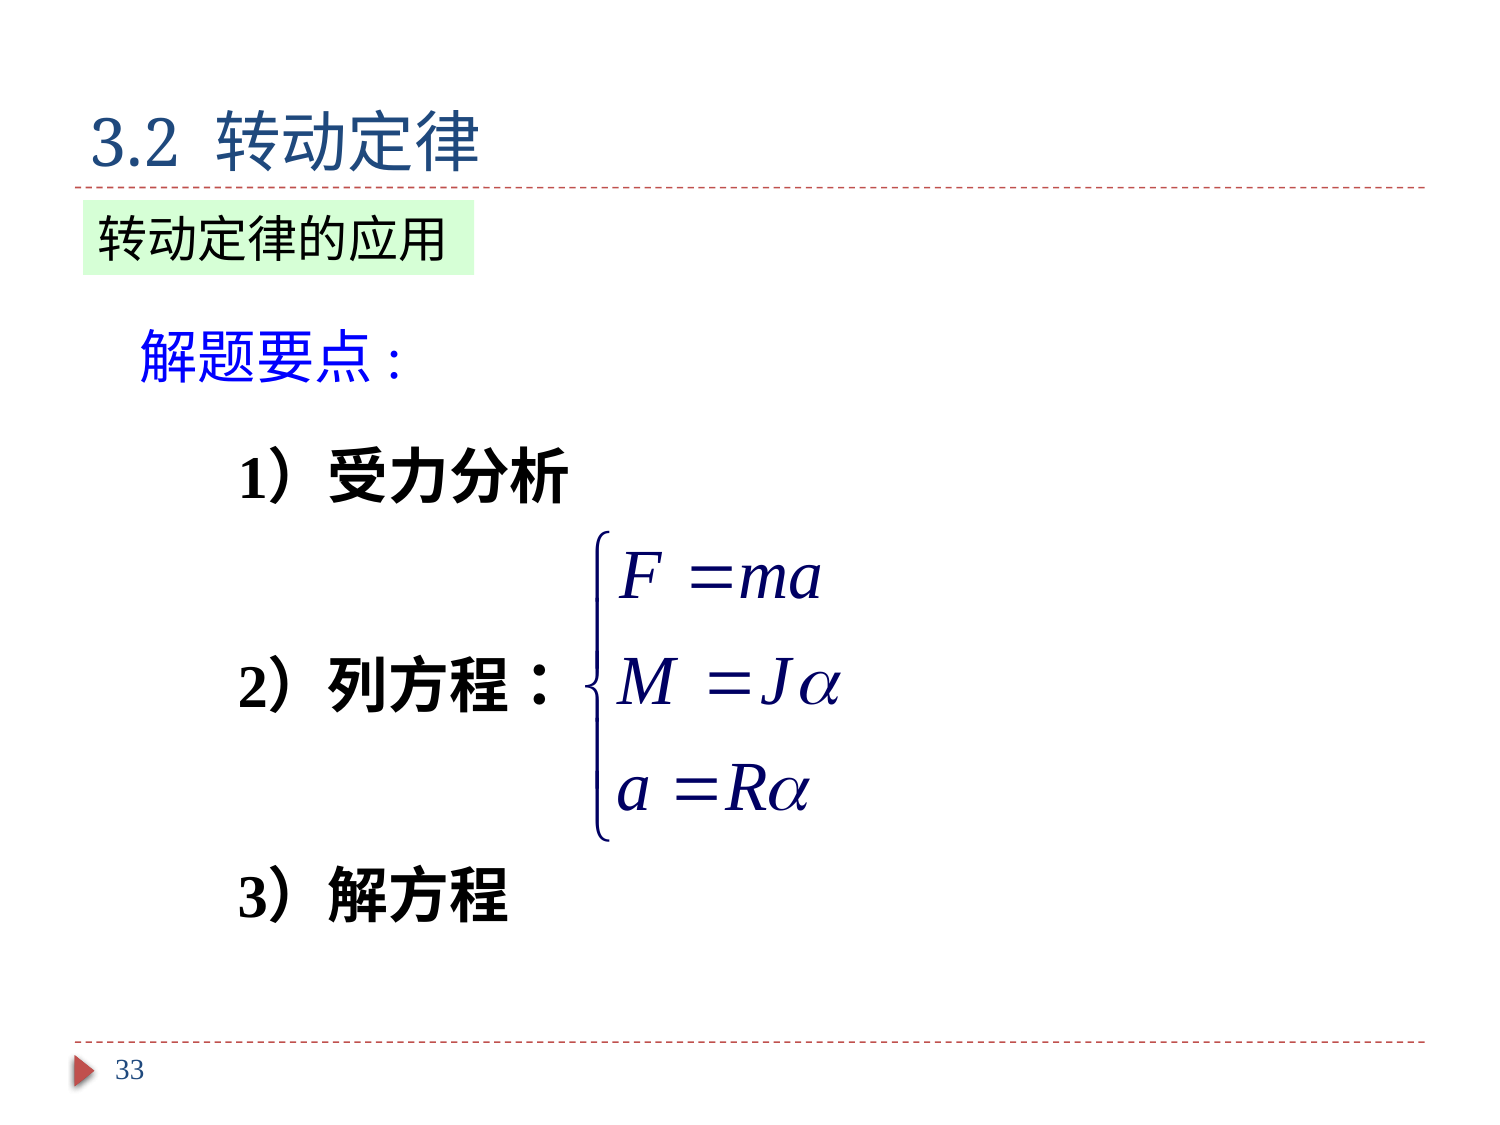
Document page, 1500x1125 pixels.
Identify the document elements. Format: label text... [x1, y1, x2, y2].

text_box 解题要点: [124, 312, 638, 398]
title 3.2 转动定律 [75, 37, 1425, 188]
slide_number 33 [100, 1042, 426, 1103]
text_box 转动定律的应用 [83, 200, 475, 275]
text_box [237, 437, 1033, 969]
